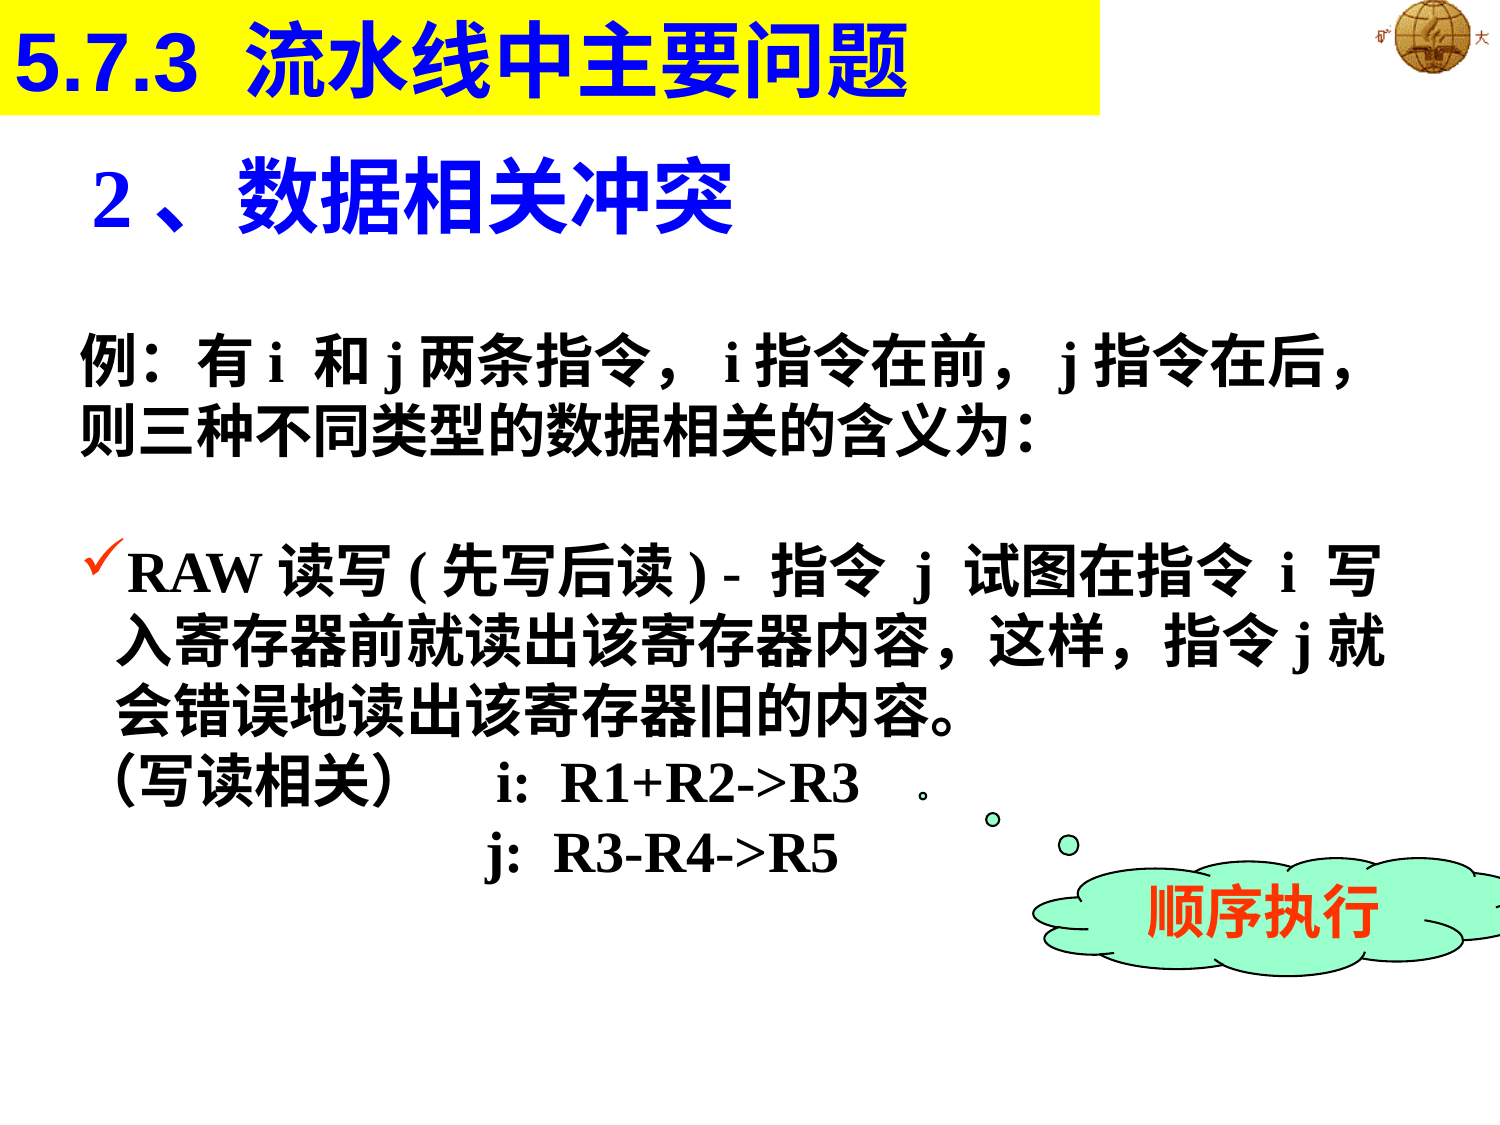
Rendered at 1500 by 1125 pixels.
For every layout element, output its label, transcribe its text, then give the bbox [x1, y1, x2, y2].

text_box 2、数据相关冲突 [76, 137, 766, 252]
picture [1373, 0, 1494, 75]
text_box 例：有i 和j两条指令，i指令在前，j指令在后，则三种不同类型的数据相关的含义为： RAW读写(先写后读) - 指令 j 试图在指令 i 写入寄存器前就读出该寄存器内容，这样，指令j就会错误地读出该寄存器旧的内容。 （写读相关） i: R1+R2->R3 j: R3-R4->R5 [64, 316, 1440, 892]
text_box 顺序执行 [986, 813, 1000, 827]
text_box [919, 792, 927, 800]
text_box 顺序执行 [1058, 835, 1079, 856]
text_box 5.7.3 流水线中主要问题 [0, 0, 1100, 116]
text_box 顺序执行 [1033, 858, 1500, 977]
